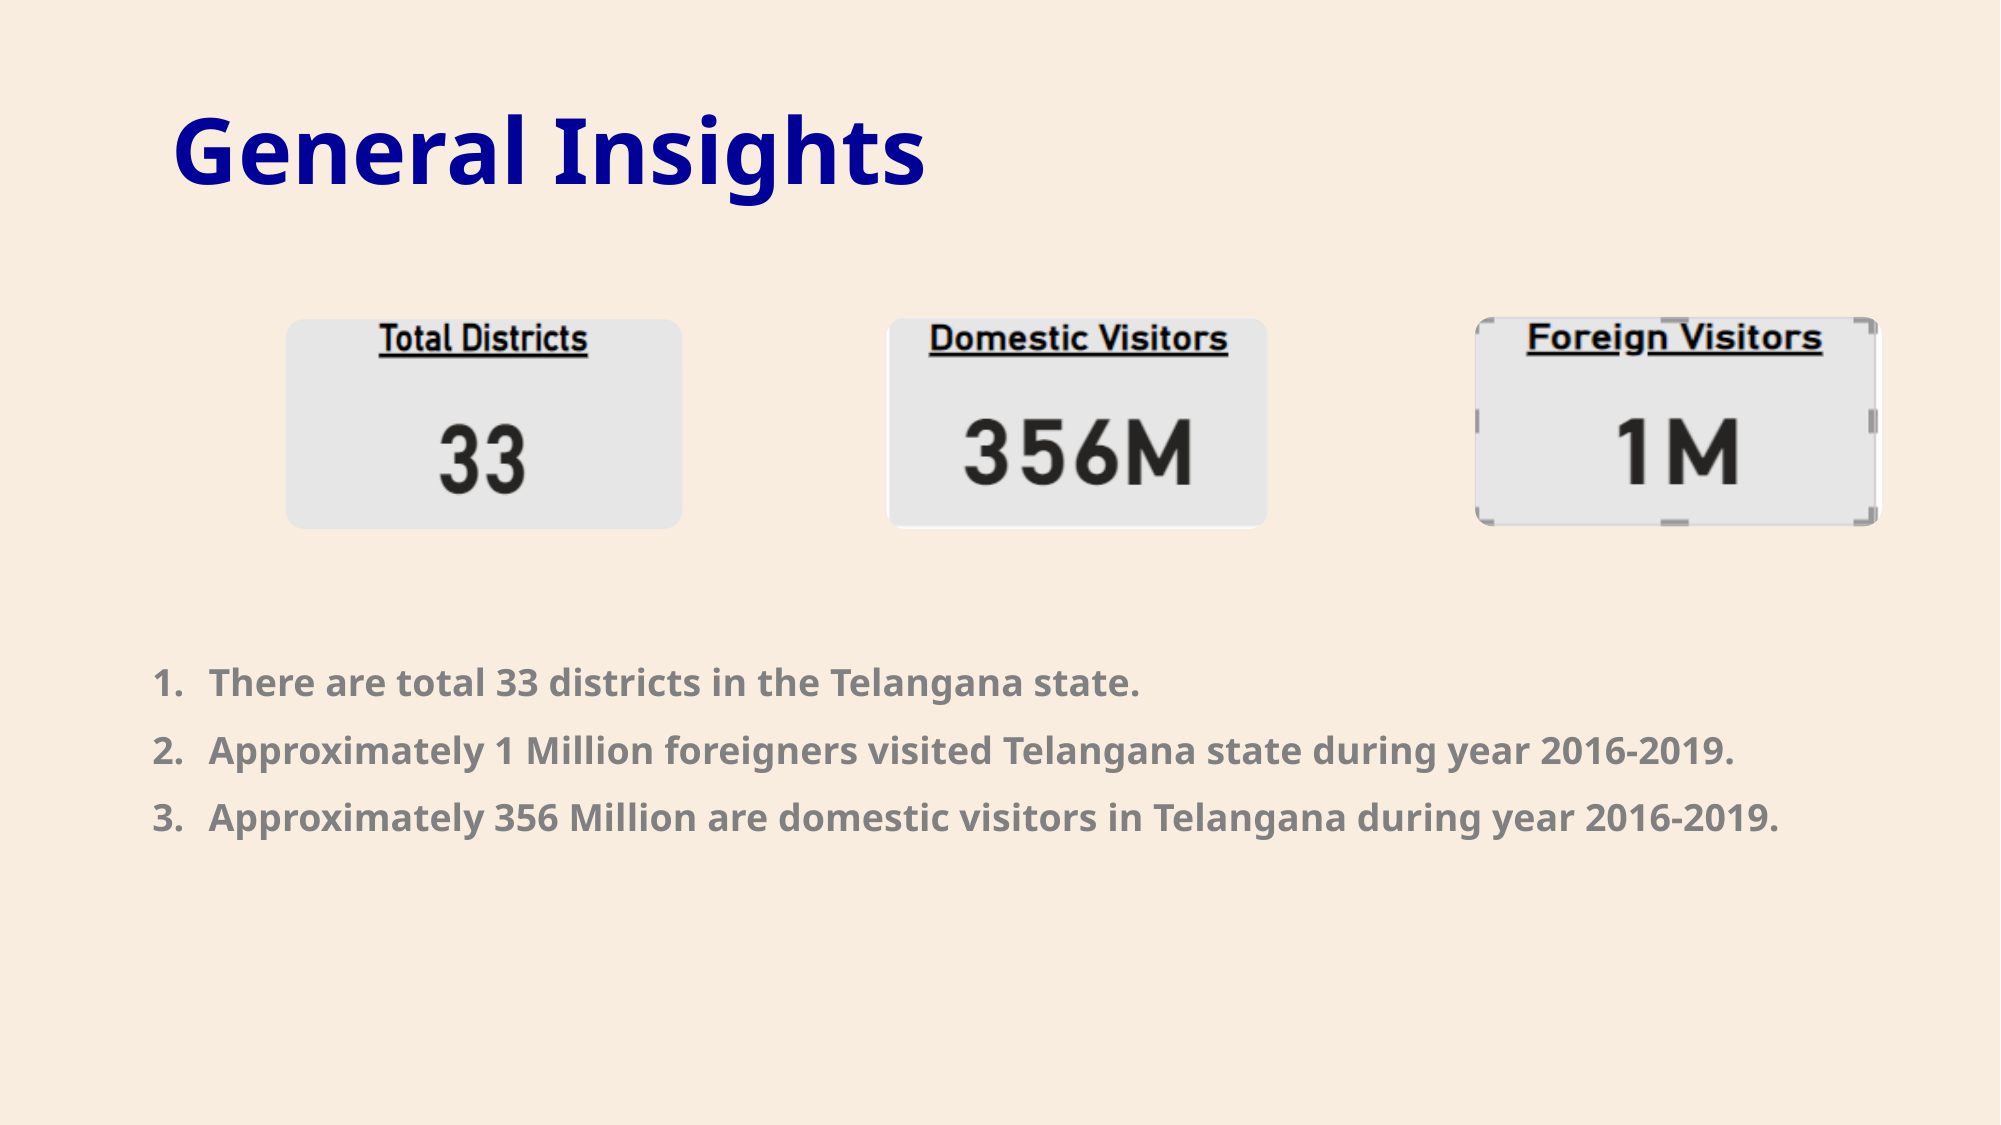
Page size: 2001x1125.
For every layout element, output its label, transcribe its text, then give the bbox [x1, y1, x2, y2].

title General Insights [156, 45, 1882, 264]
text_box There are total 33 districts in the Telangana state. Approximately 1 Million foreigners visited Telangana state during year 2016-2019. Approximately 356 Million are domestic visitors in Telangana during year 2016-2019. [137, 629, 1882, 847]
picture [285, 319, 683, 529]
picture [886, 317, 1268, 529]
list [1474, 316, 1882, 527]
